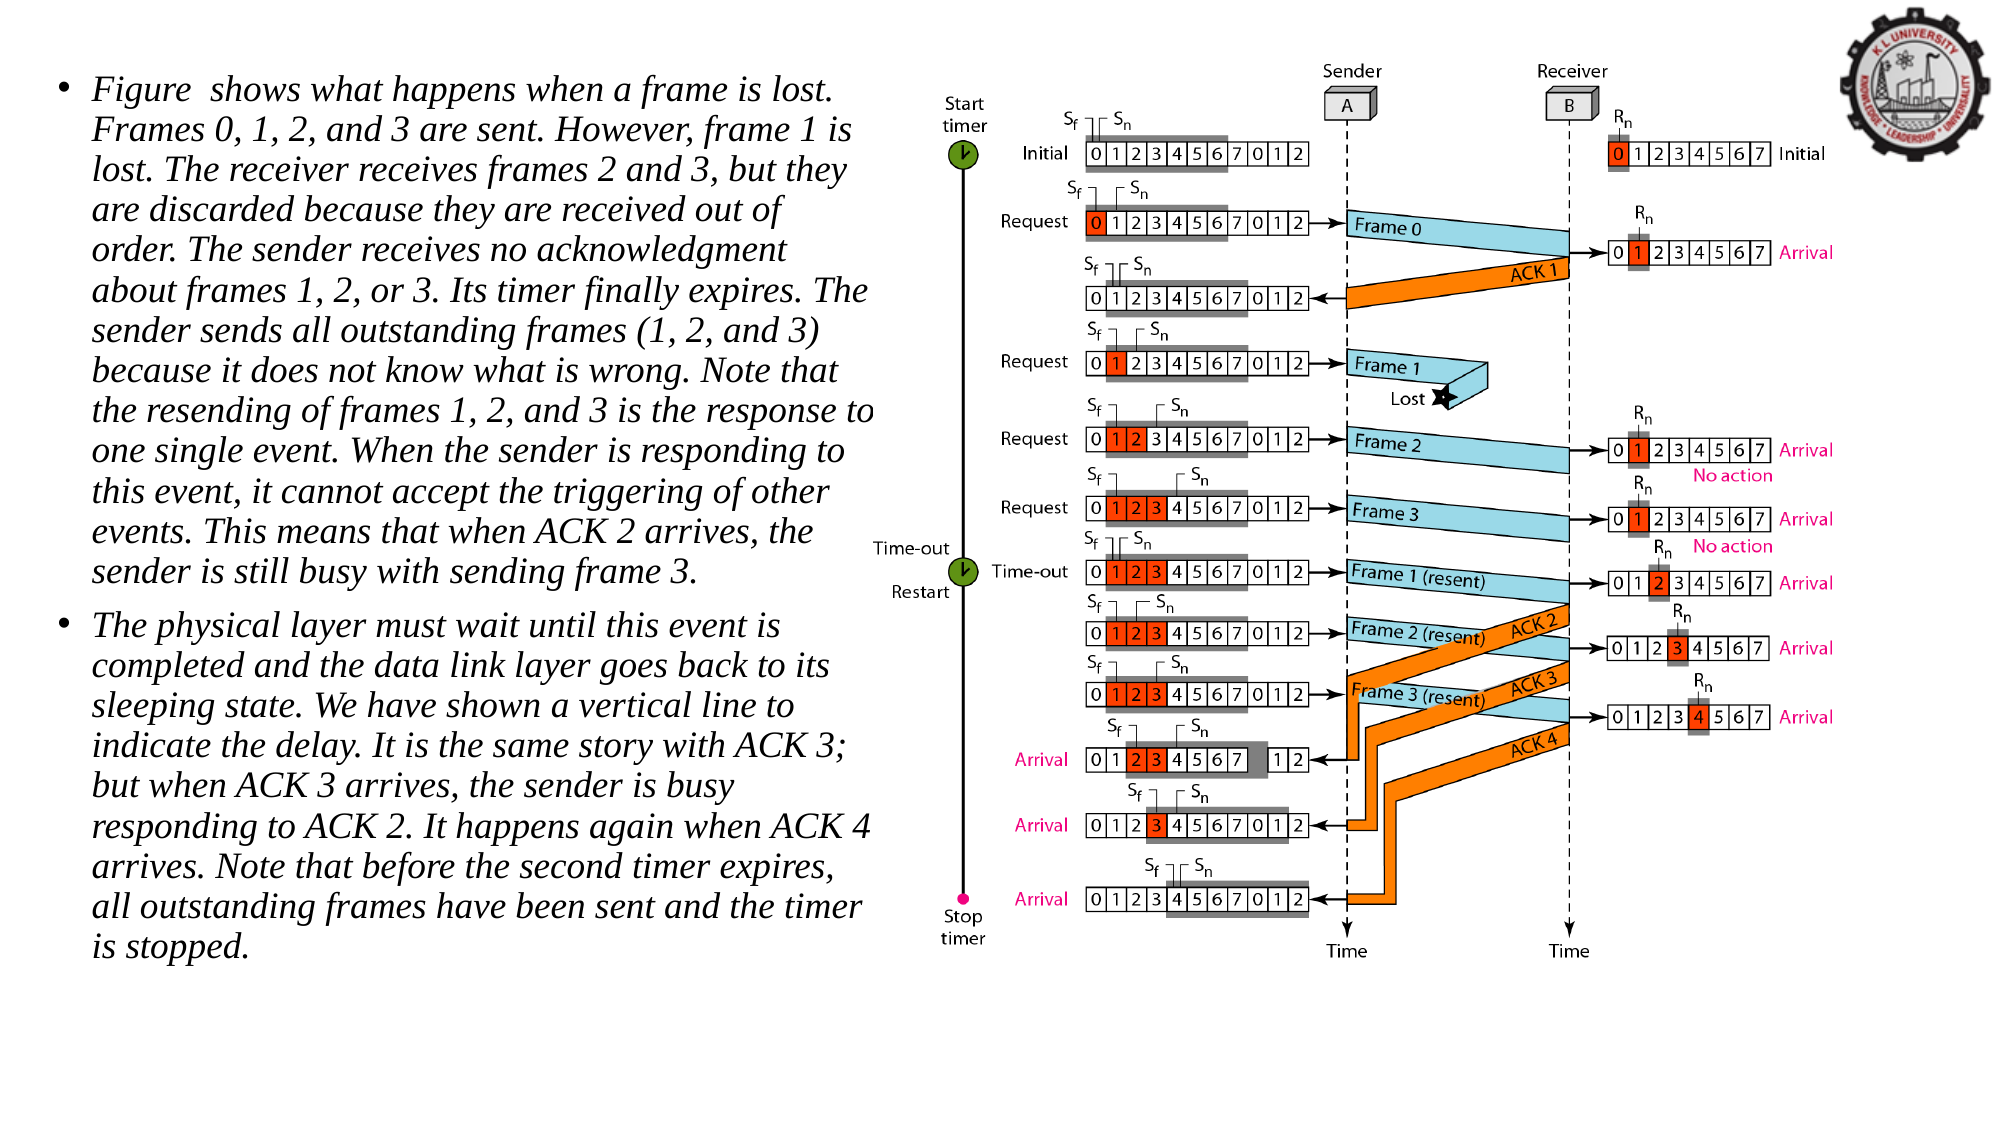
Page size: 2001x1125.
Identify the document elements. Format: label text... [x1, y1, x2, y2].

picture [873, 0, 2000, 962]
list Figure shows what happens when a frame is lost. Frames 0, 1, 2, and 3 are sent. However, frame 1 is lost. The receiver receives frames 2 and 3, but they are discarded because they are received out of order. The sender receives no acknowledgment about frames 1, 2, or 3. Its timer finally expires. The sender sends all outstanding frames (1, 2, and 3) because it does not know what is wrong. Note that the resending of frames 1, 2, and 3 is the response to one single event. When the sender is responding to this event, it cannot accept the triggering of other events. This means that when ACK 2 arrives, the sender is still busy with sending frame 3. The physical layer must wait until this event is completed and the data link layer goes back to its sleeping state. We have shown a vertical line to indicate the delay. It is the same story with ACK 3; but when ACK 3 arrives, the sender is busy responding to ACK 2. It happens again when ACK 4 arrives. Note that before the second timer expires, all outstanding frames have been sent and the timer is stopped. [42, 61, 893, 1012]
